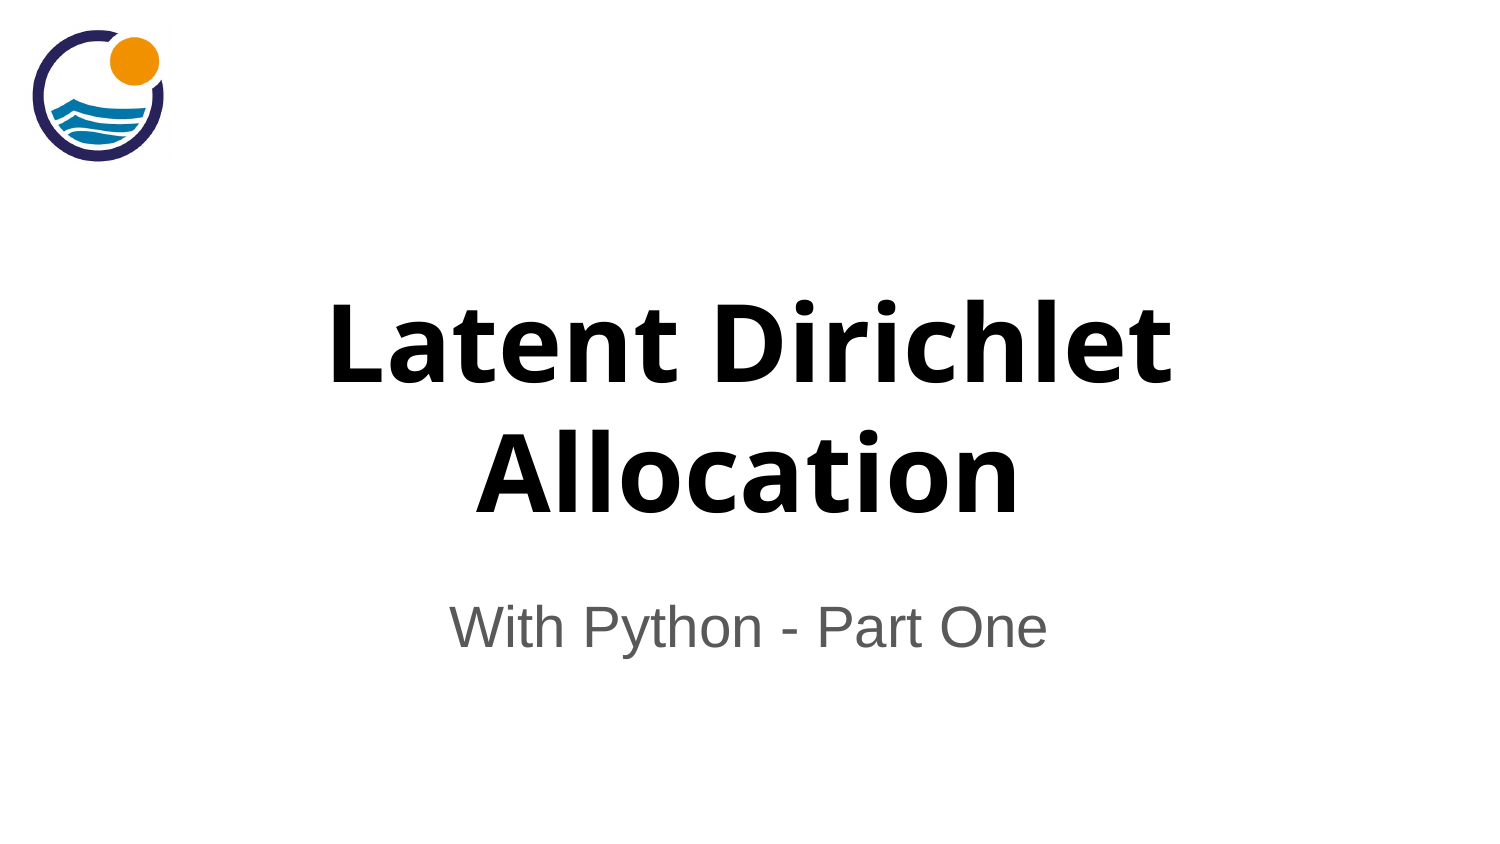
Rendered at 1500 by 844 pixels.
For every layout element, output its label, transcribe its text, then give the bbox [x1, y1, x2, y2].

subtitle With Python - Part One [51, 573, 1449, 704]
picture [24, 24, 172, 167]
title Latent Dirichlet Allocation [51, 212, 1449, 549]
